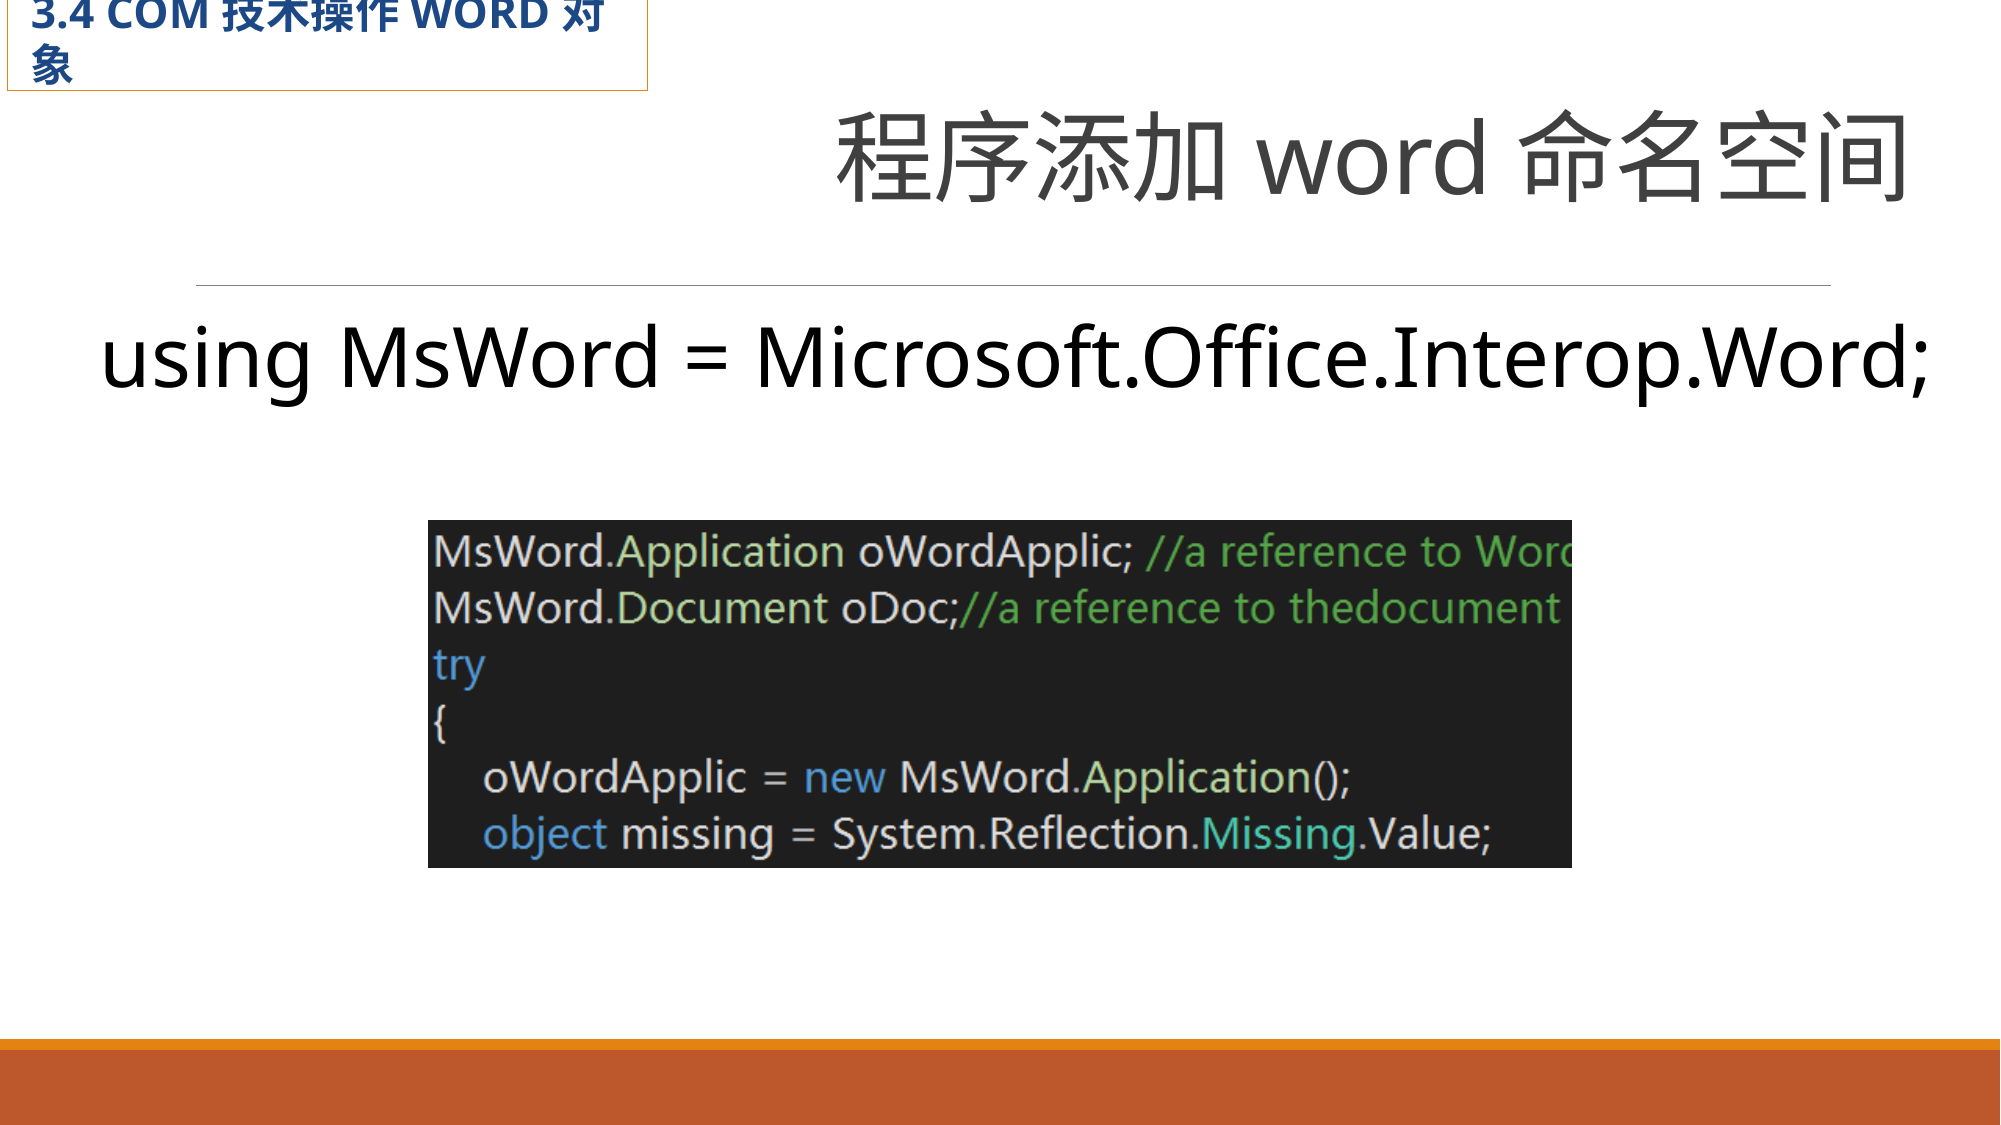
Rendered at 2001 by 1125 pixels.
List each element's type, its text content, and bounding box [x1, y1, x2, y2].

title 程序添加word命名空间 [819, 86, 2000, 223]
text_box using MsWord = Microsoft.Office.Interop.Word; [85, 297, 1950, 412]
picture [428, 520, 1572, 869]
